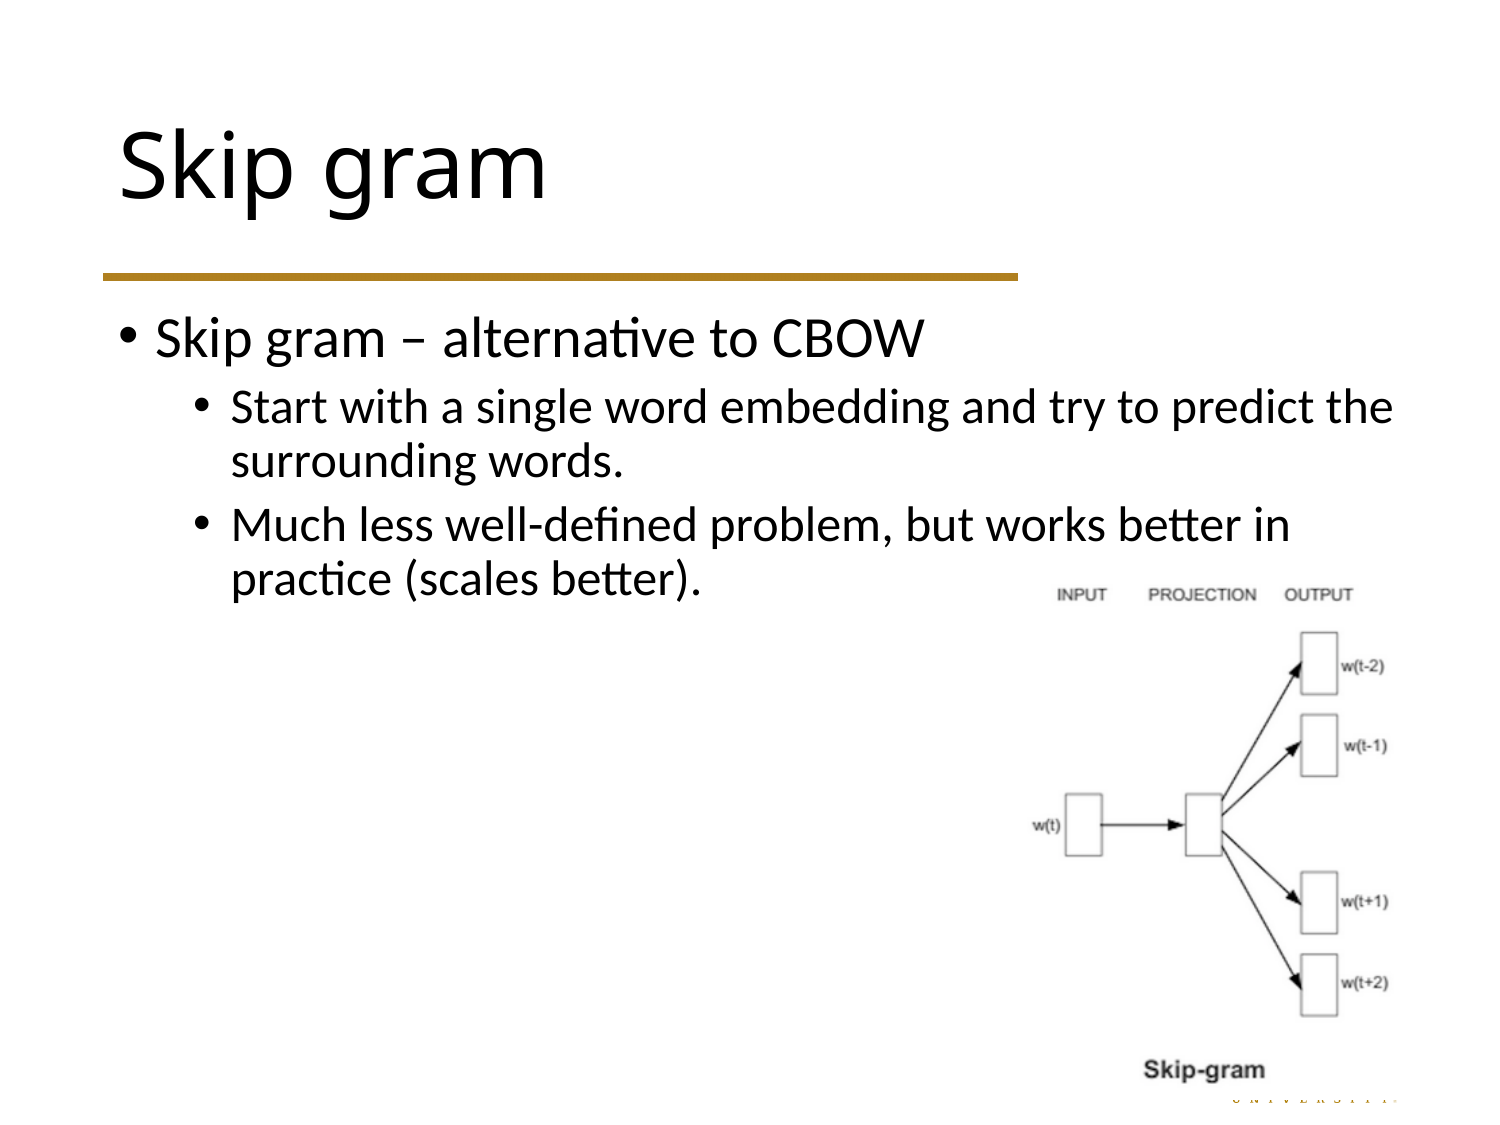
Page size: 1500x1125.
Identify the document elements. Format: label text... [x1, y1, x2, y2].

title Skip gram [103, 59, 1397, 278]
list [1017, 573, 1416, 1100]
text_box Skip gram – alternative to CBOW Start with a single word embedding and try to predict the surrounding words. Much less well-defined problem, but works better in practice (scales better). [103, 299, 1462, 1014]
